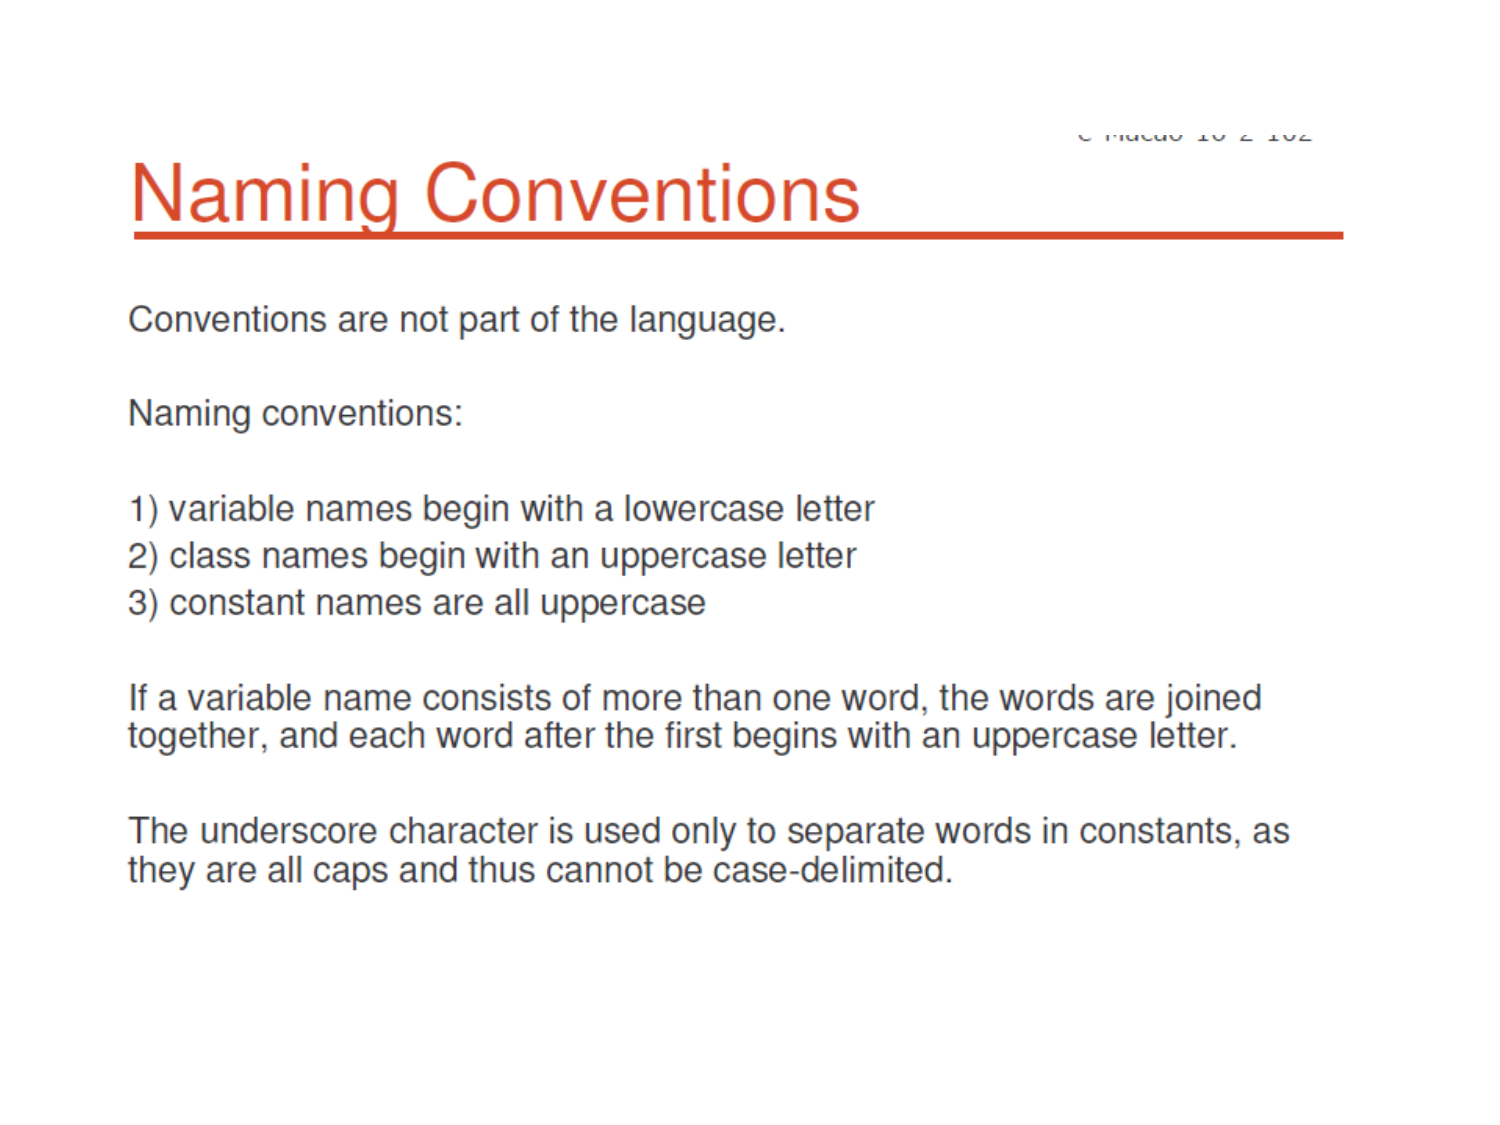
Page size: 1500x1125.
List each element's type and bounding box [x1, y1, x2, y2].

picture [89, 135, 1411, 990]
